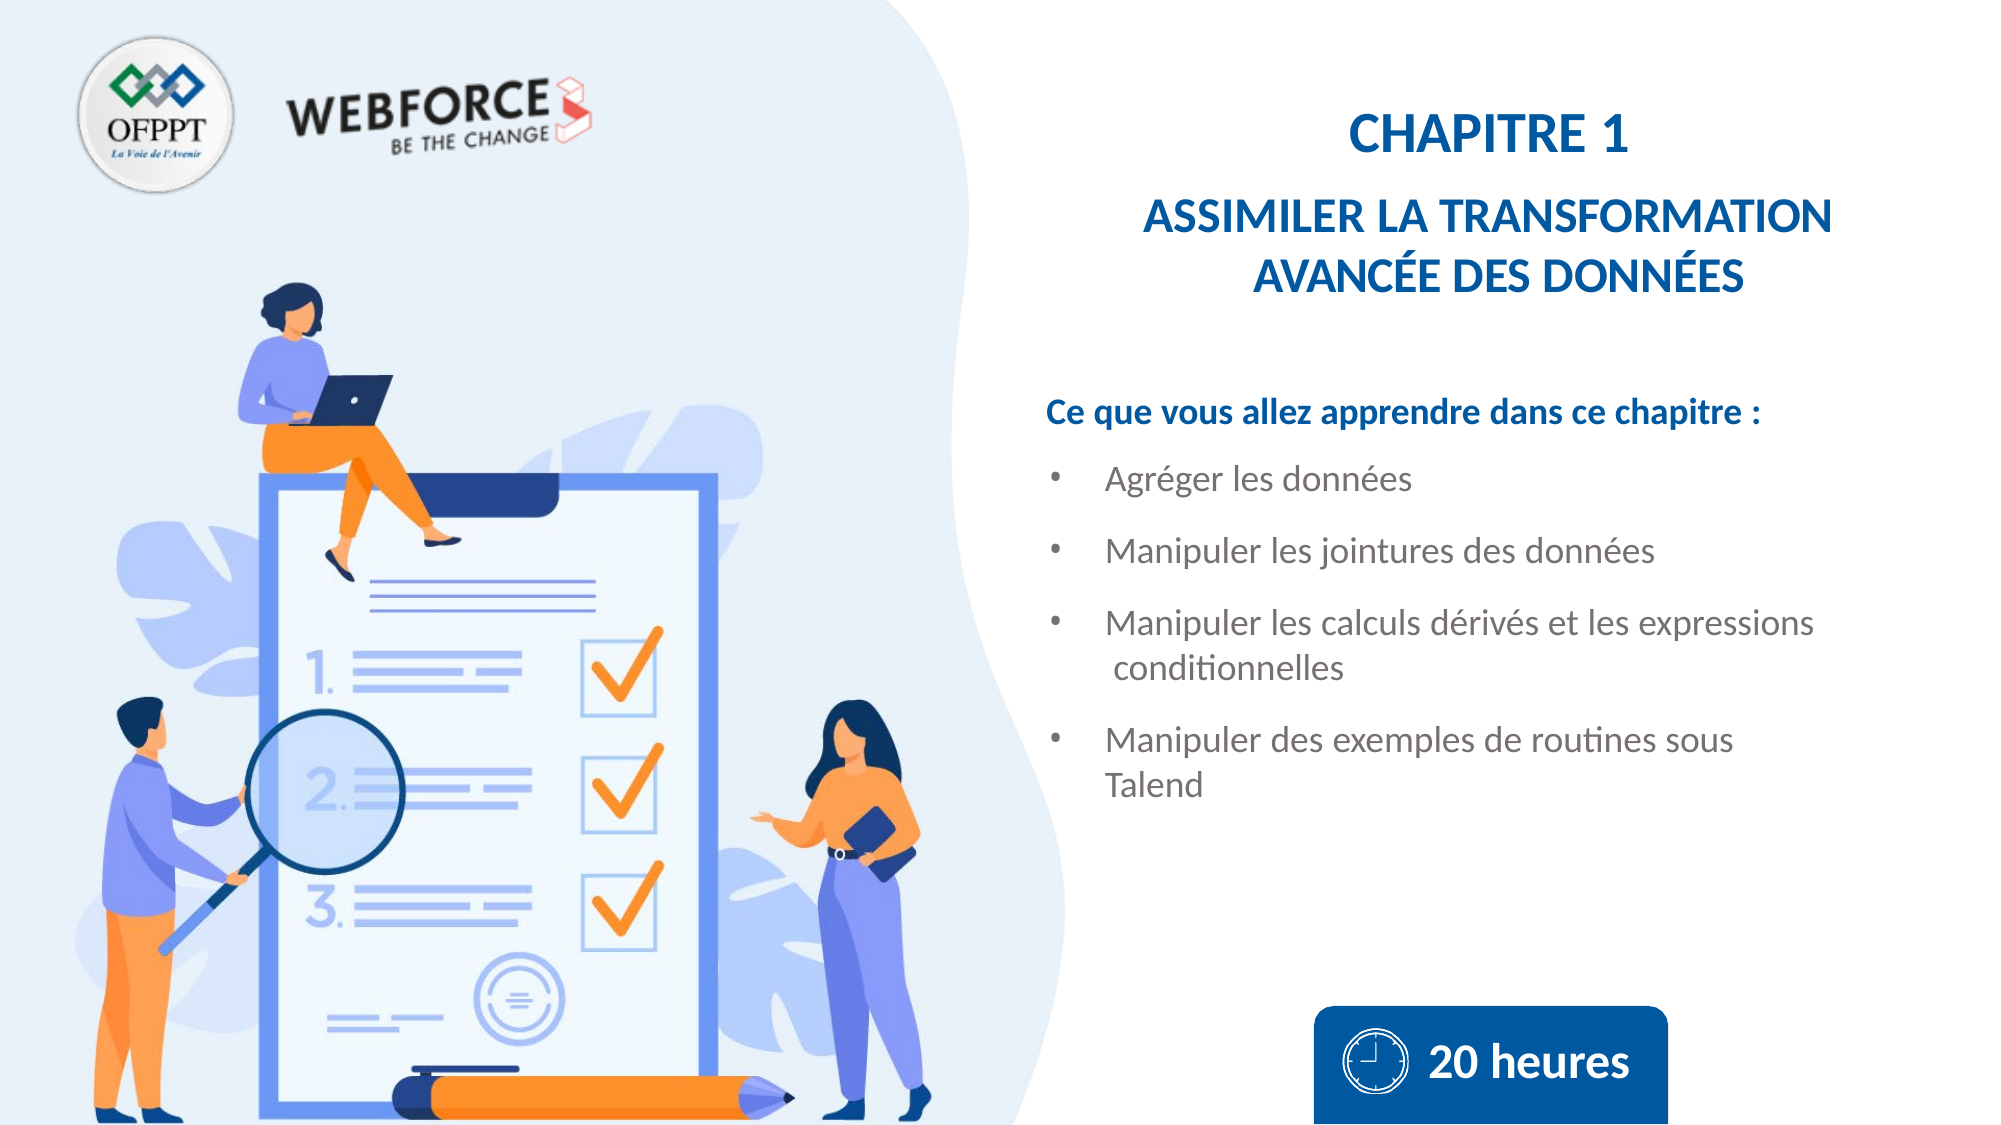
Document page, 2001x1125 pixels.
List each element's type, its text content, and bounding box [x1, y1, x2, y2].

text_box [0, 0, 1067, 1125]
title CHAPITRE 1 [1072, 92, 1635, 282]
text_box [1313, 1005, 1669, 1125]
text_box ASSIMILER LA TRANSFORMATION AVANCÉE DES DONNÉES Ce que vous allez apprendre dans ce chapitre : Agréger les données Manipuler les jointures des données Manipuler les calculs dérivés et les expressions conditionnelles Manipuler des exemples de routines sous Talend [1072, 180, 1853, 805]
